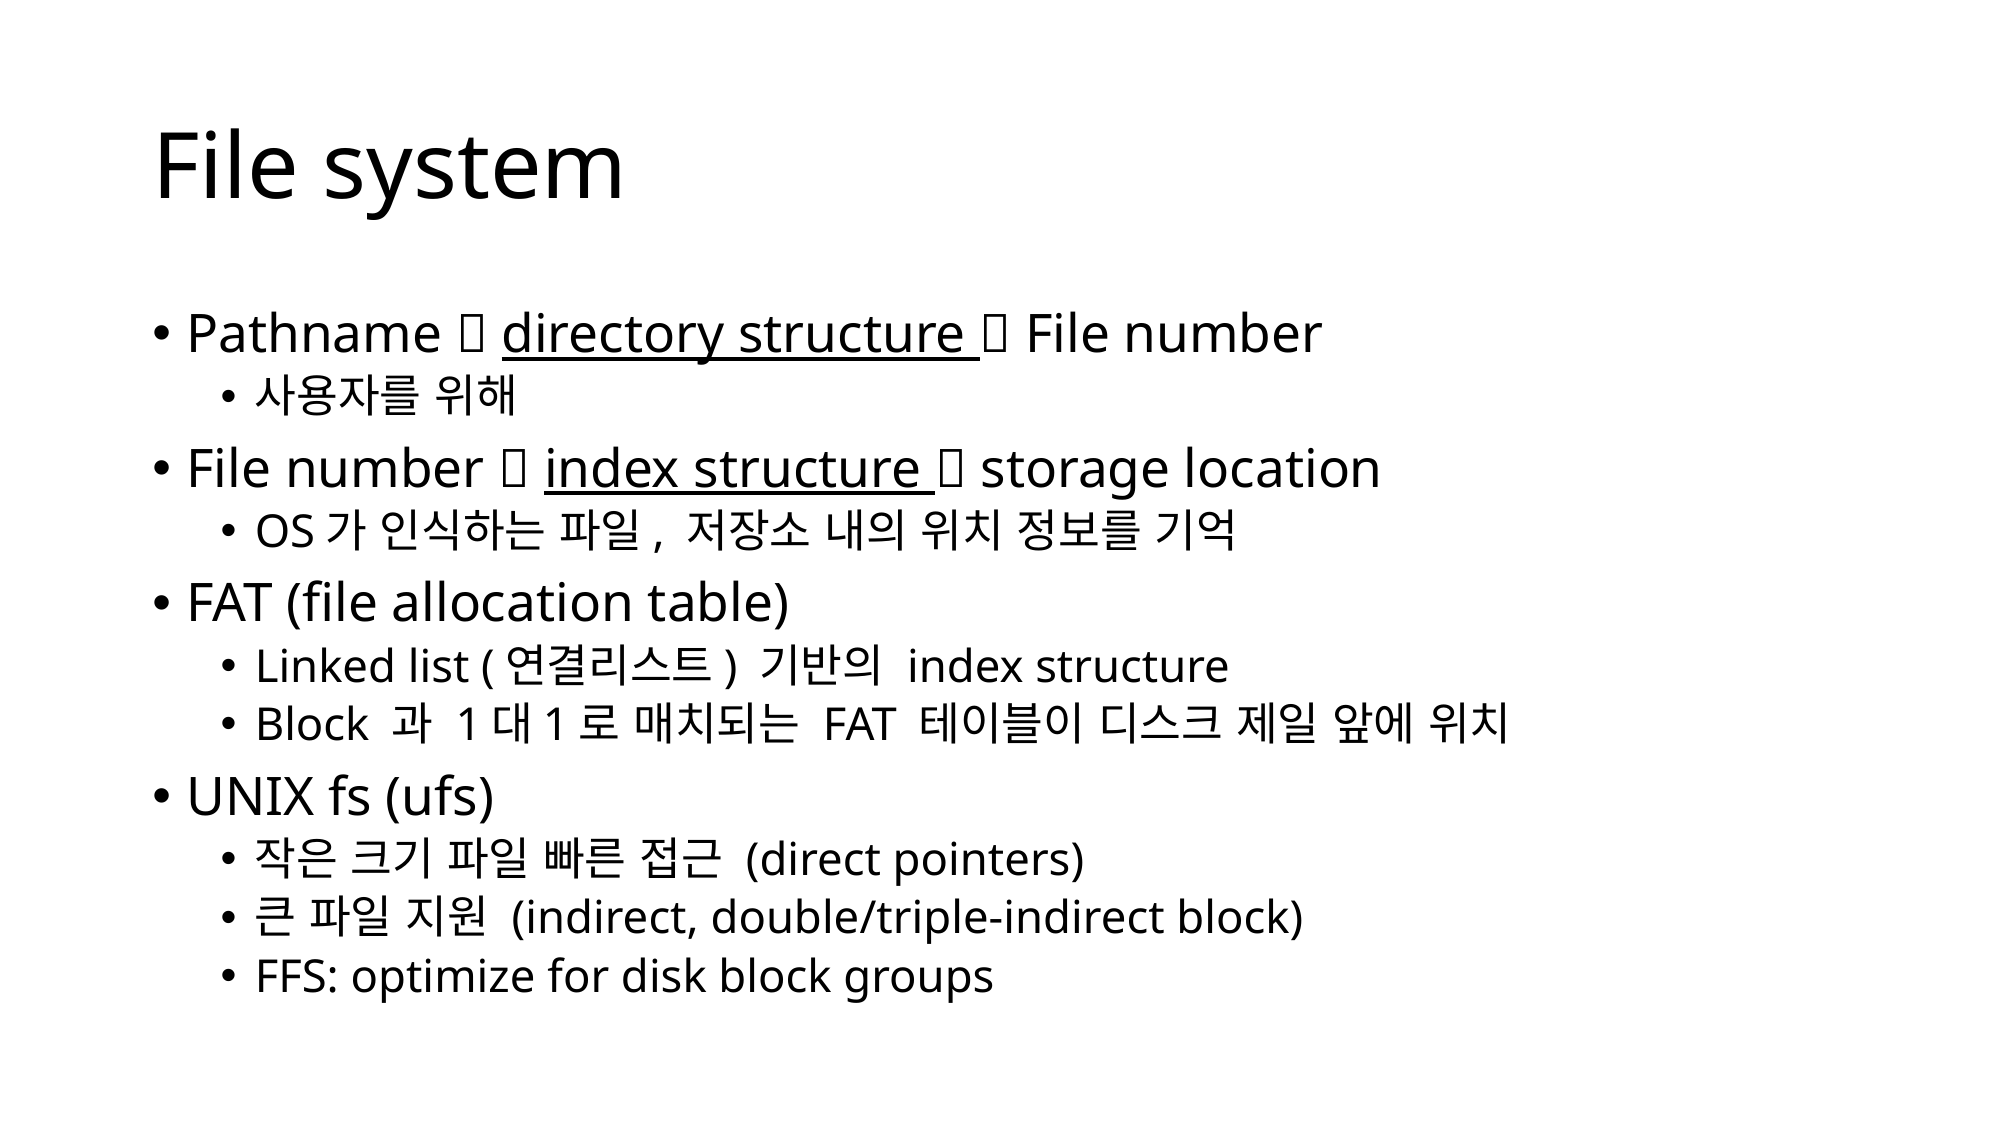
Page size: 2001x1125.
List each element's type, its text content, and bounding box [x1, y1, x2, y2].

title File system [137, 59, 1863, 278]
list Pathname  directory structure  File number 사용자를 위해 File number  index structure  storage location OS가 인식하는 파일, 저장소 내의 위치 정보를 기억 FAT (file allocation table) Linked list (연결리스트) 기반의 index structure Block 과 1대1로 매치되는 FAT 테이블이 디스크 제일 앞에 위치 UNIX fs (ufs) 작은 크기 파일 빠른 접근 (direct pointers) 큰 파일 지원 (indirect, double/triple-indirect block) FFS: optimize for disk block groups [137, 299, 1863, 1014]
